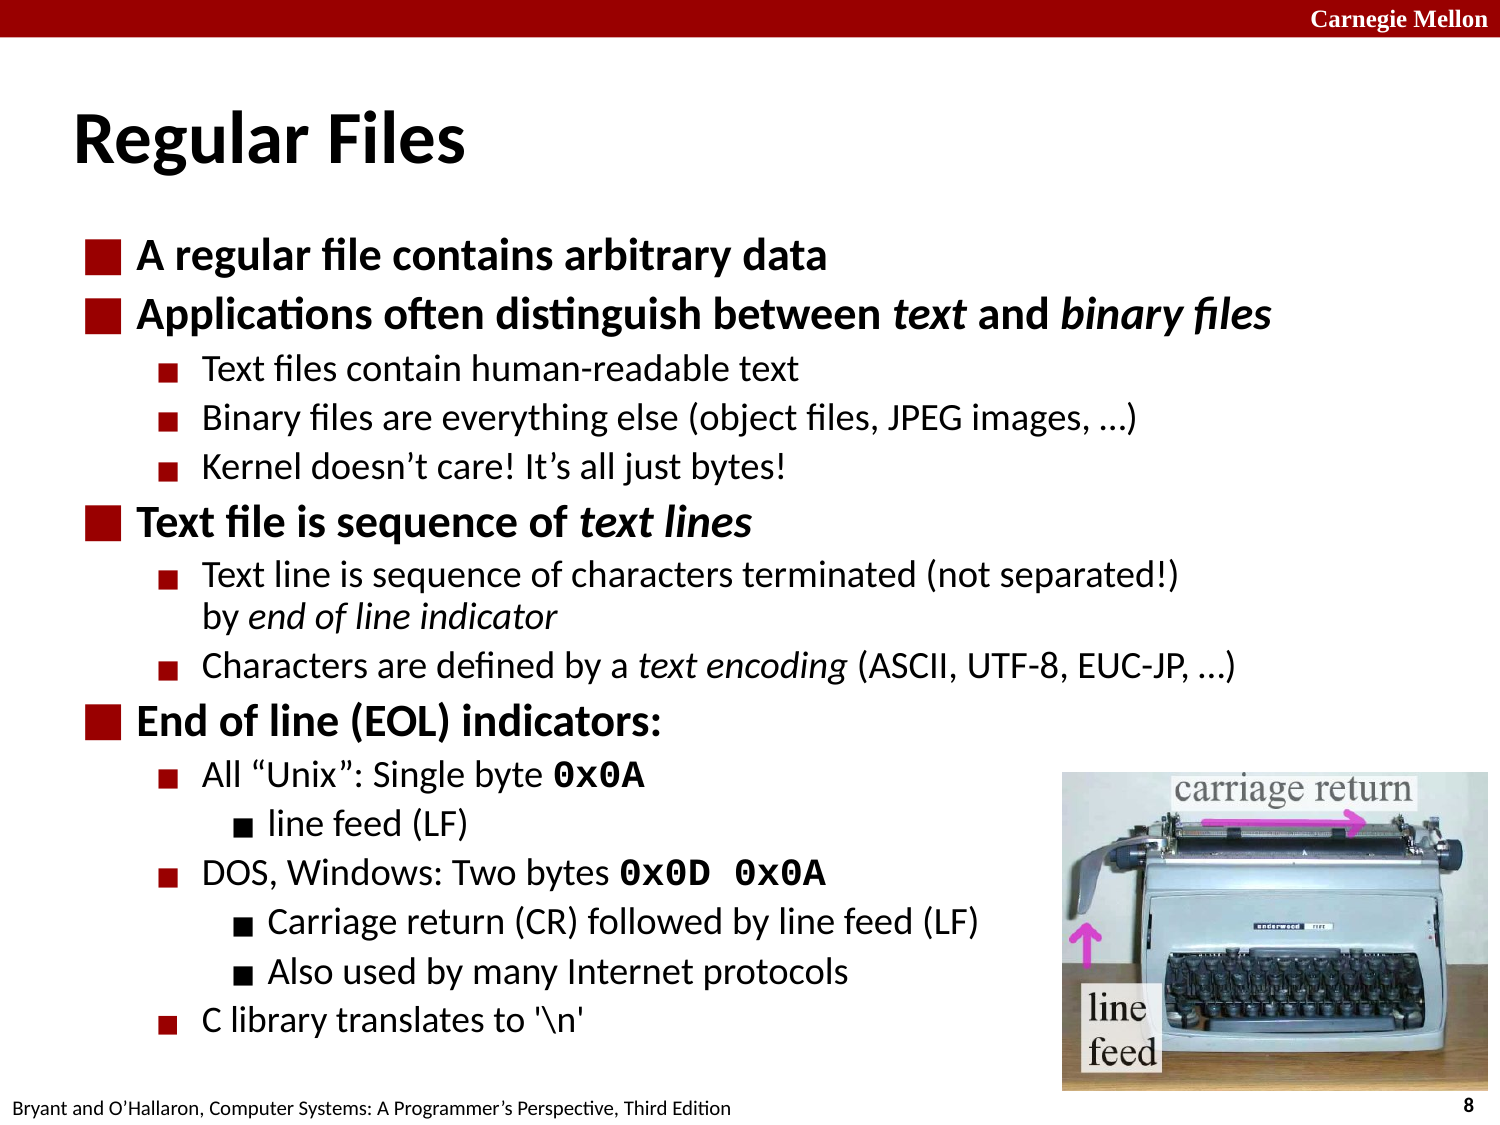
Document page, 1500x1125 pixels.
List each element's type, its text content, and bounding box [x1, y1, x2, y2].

picture [1062, 771, 1488, 1092]
list A regular file contains arbitrary data Applications often distinguish between text and binary files Text files contain human-readable text Binary files are everything else (object files, JPEG images, …) Kernel doesn’t care! It’s all just bytes! Text file is sequence of text lines Text line is sequence of characters terminated (not separated!) by end of line indicator Characters are defined by a text encoding (ASCII, UTF-8, EUC-JP, …) End of line (EOL) indicators: All “Unix”: Single byte 0x0A line feed (LF) DOS, Windows: Two bytes 0x0D 0x0A Carriage return (CR) followed by line feed (LF) Also used by many Internet protocols C library translates to '\n' [65, 223, 1361, 1088]
title Regular Files [58, 71, 1304, 197]
